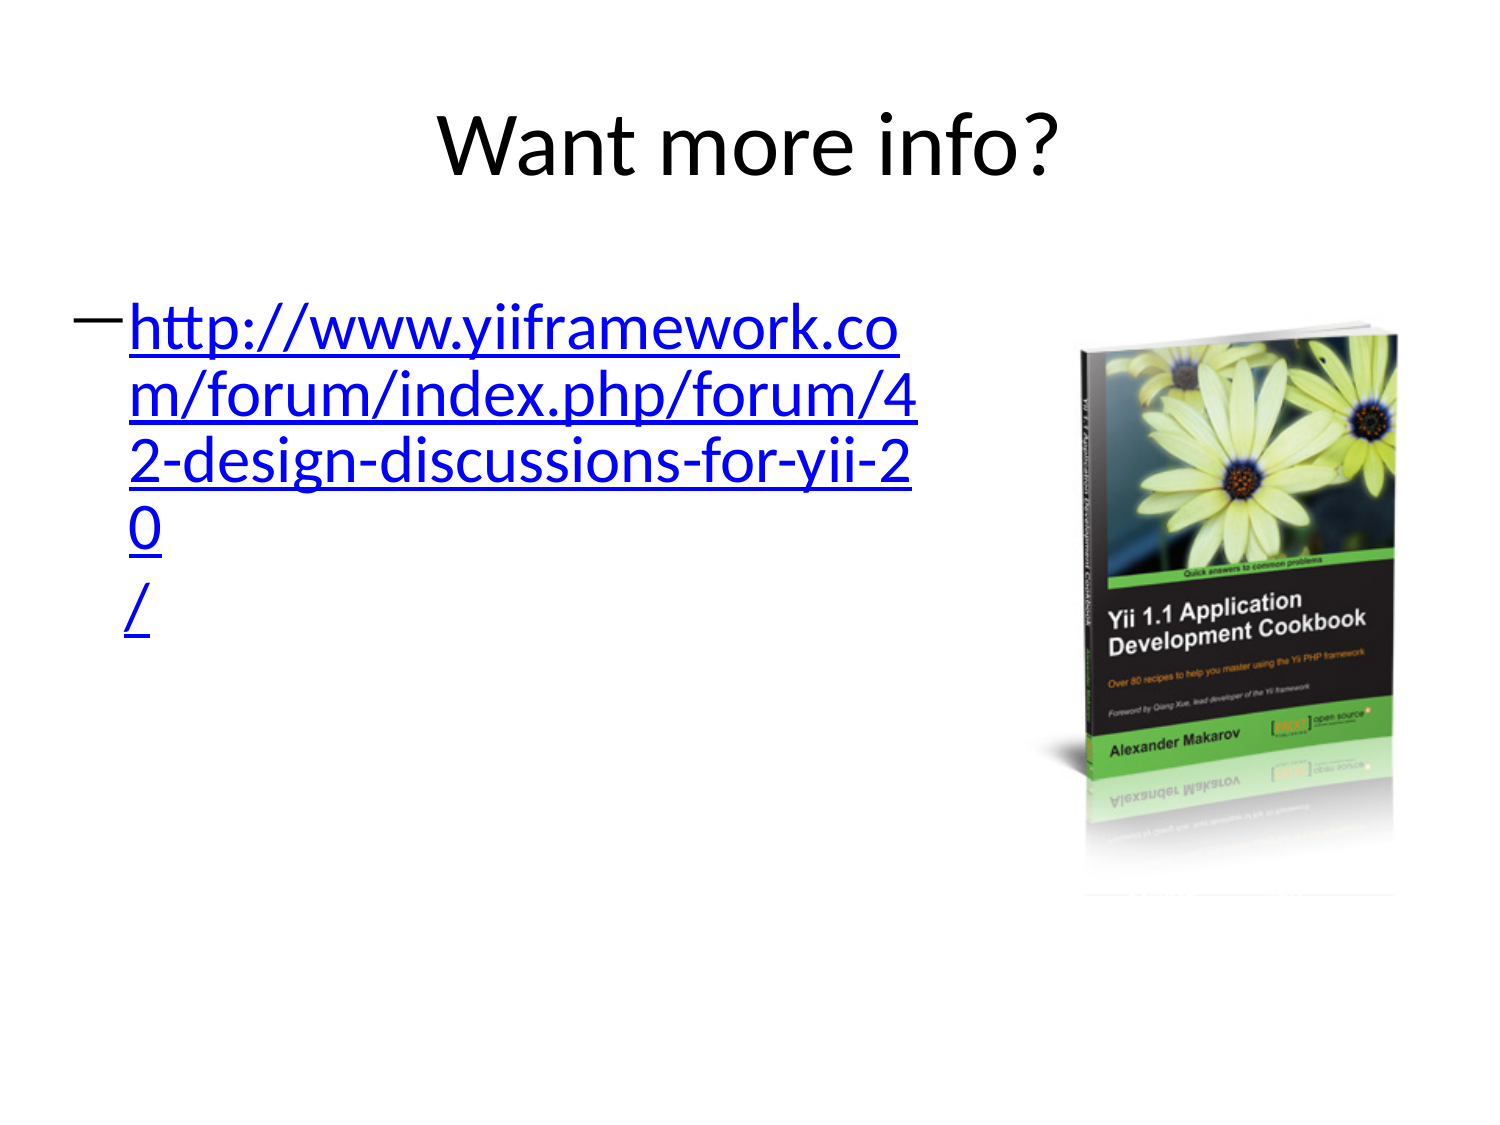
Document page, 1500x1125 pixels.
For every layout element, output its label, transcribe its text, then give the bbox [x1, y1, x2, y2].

list http://www.yiiframework.com/forum/index.php/forum/42-design-discussions-for-yii-20/ [53, 275, 939, 1018]
picture [997, 278, 1467, 896]
title Want more info? [75, 45, 1425, 233]
